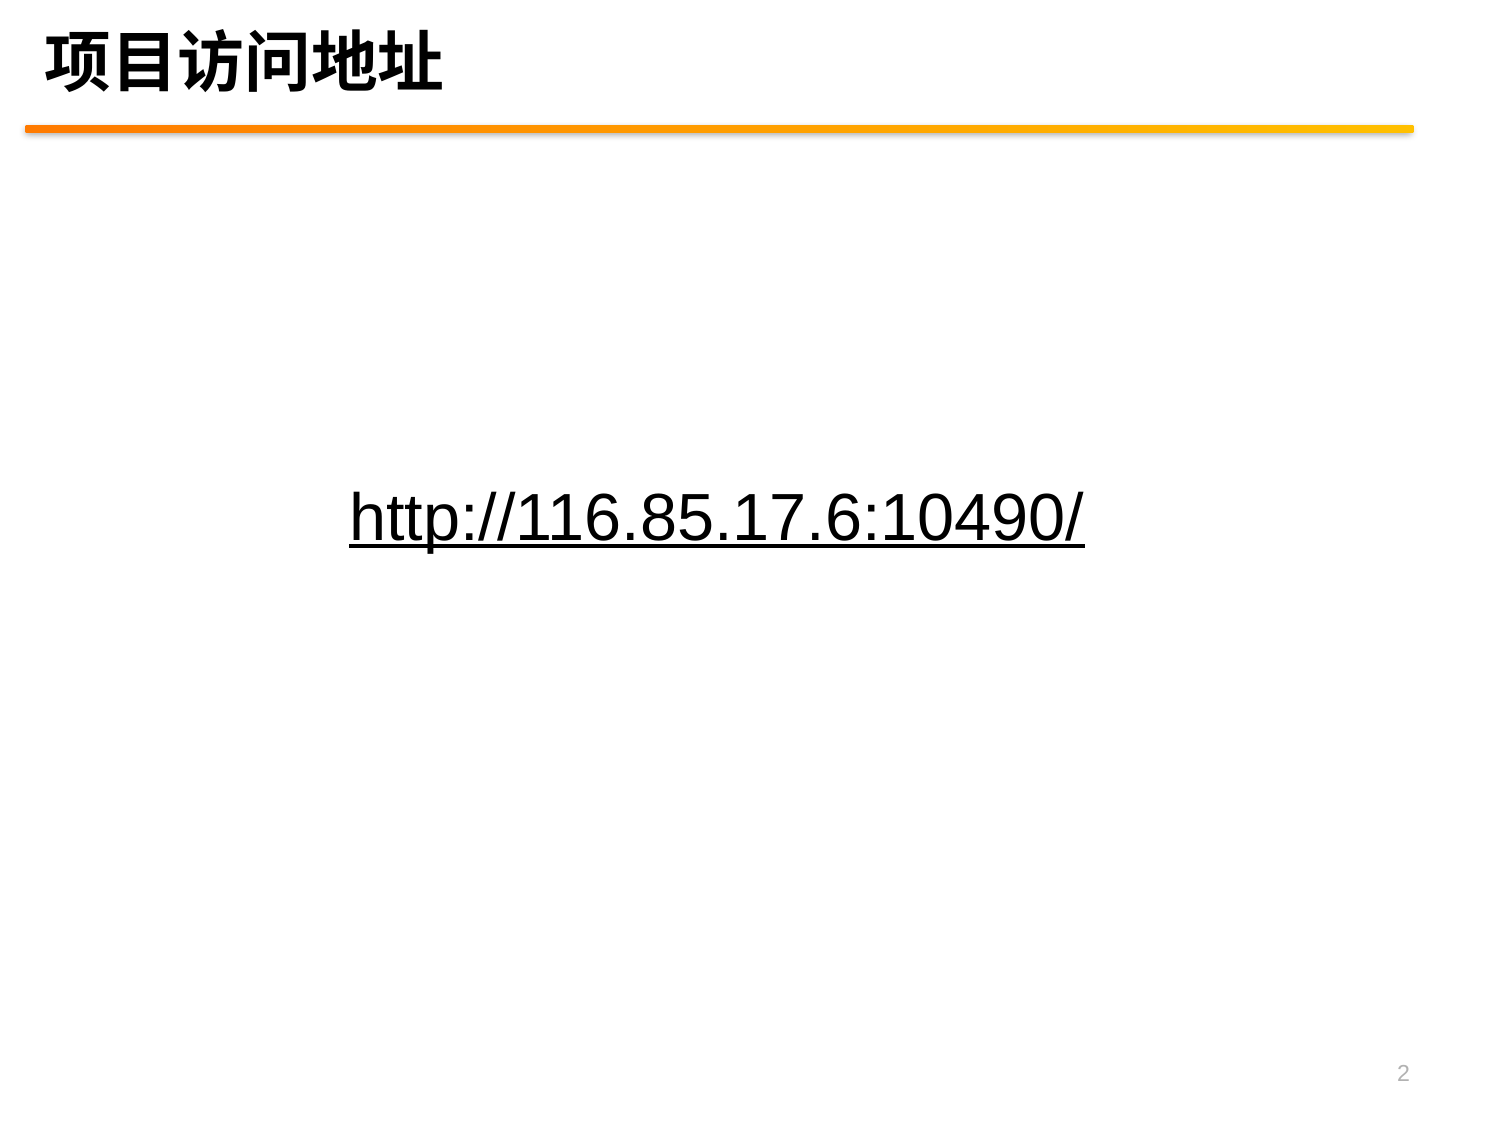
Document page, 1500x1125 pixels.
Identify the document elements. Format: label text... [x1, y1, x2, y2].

text_box http://116.85.17.6:10490/ [334, 466, 1280, 562]
slide_number 1 [1074, 1042, 1425, 1103]
title 项目访问地址 [29, 0, 1279, 119]
